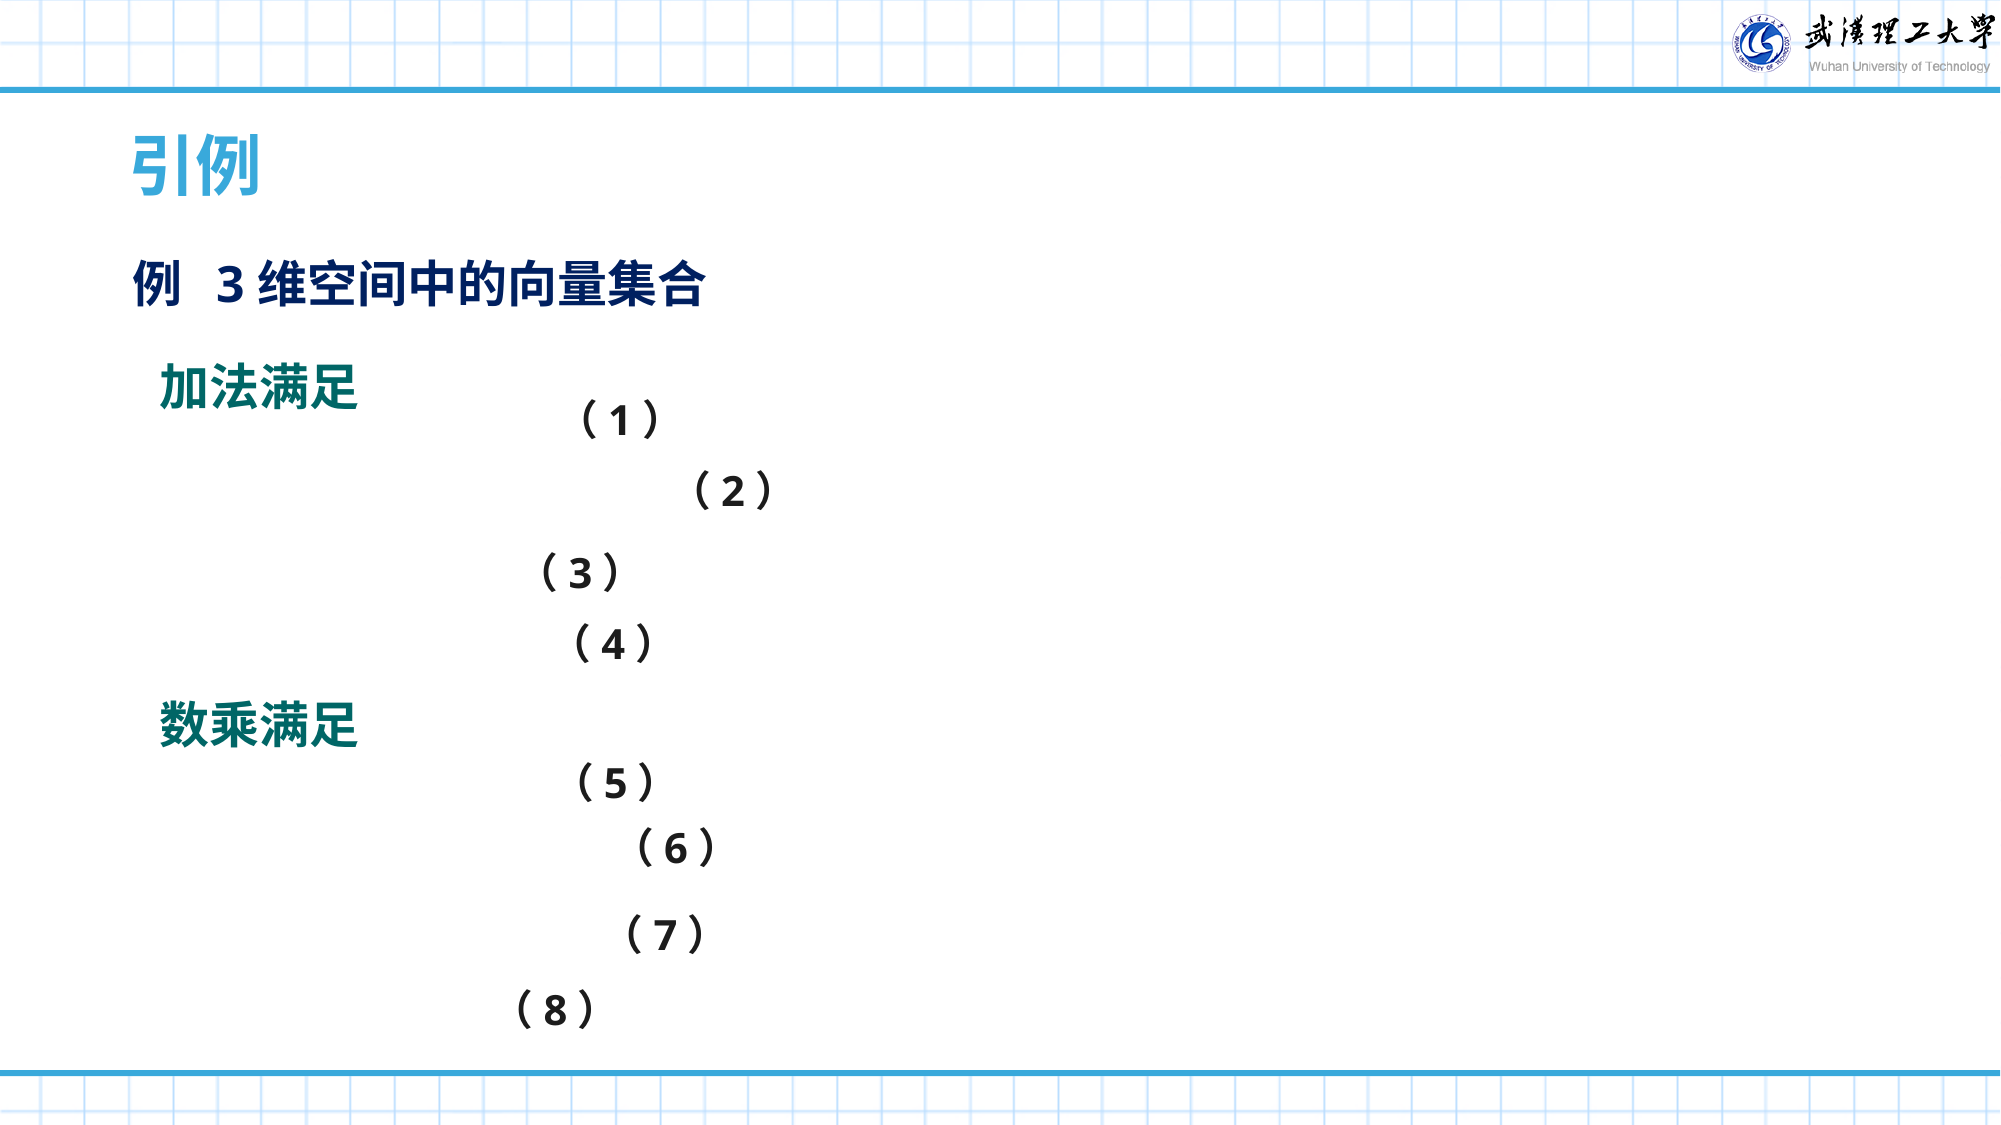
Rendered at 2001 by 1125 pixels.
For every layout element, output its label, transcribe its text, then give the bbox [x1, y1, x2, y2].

list 引例 [114, 94, 1162, 213]
text_box 加法满足 [145, 347, 1273, 423]
text_box 数乘满足 [145, 685, 1273, 761]
picture [0, 1077, 2001, 1125]
picture [0, 0, 2001, 87]
